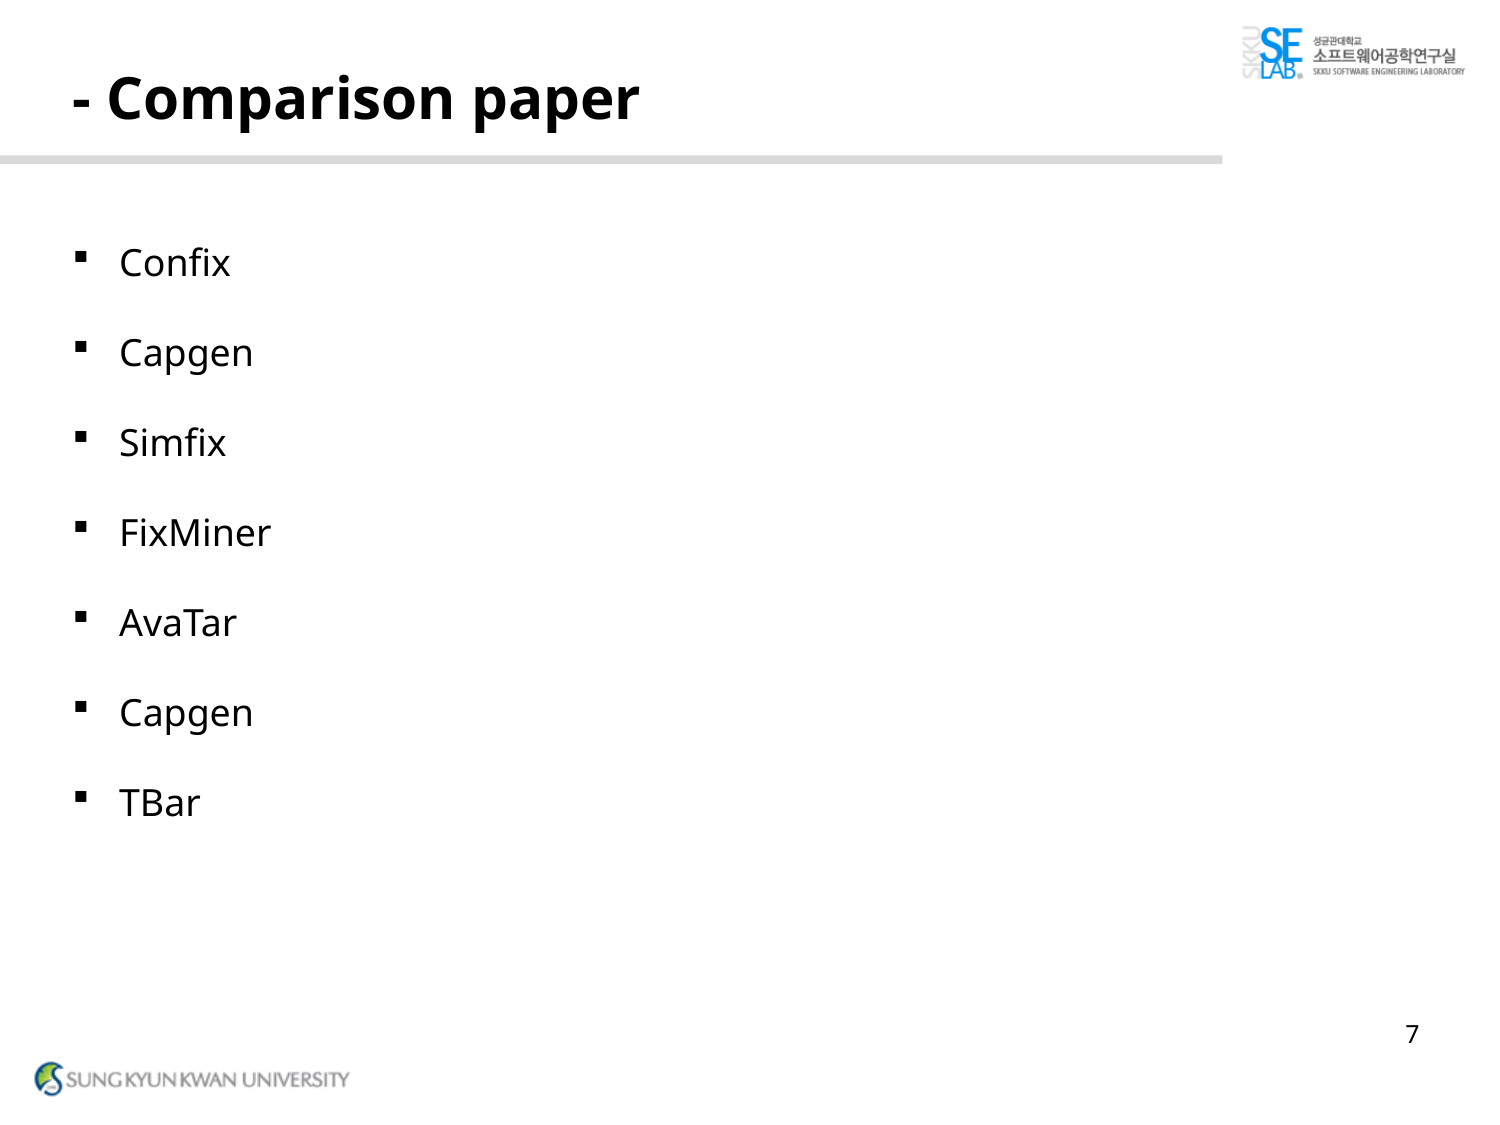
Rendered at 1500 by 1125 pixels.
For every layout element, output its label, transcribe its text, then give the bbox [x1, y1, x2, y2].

picture [1391, 0, 1500, 134]
text_box Confix Capgen Simfix FixMiner AvaTar Capgen TBar [64, 231, 1211, 832]
title - Comparison paper [64, 0, 1391, 194]
slide_number 7 [1076, 1011, 1428, 1059]
picture [17, 1046, 366, 1110]
